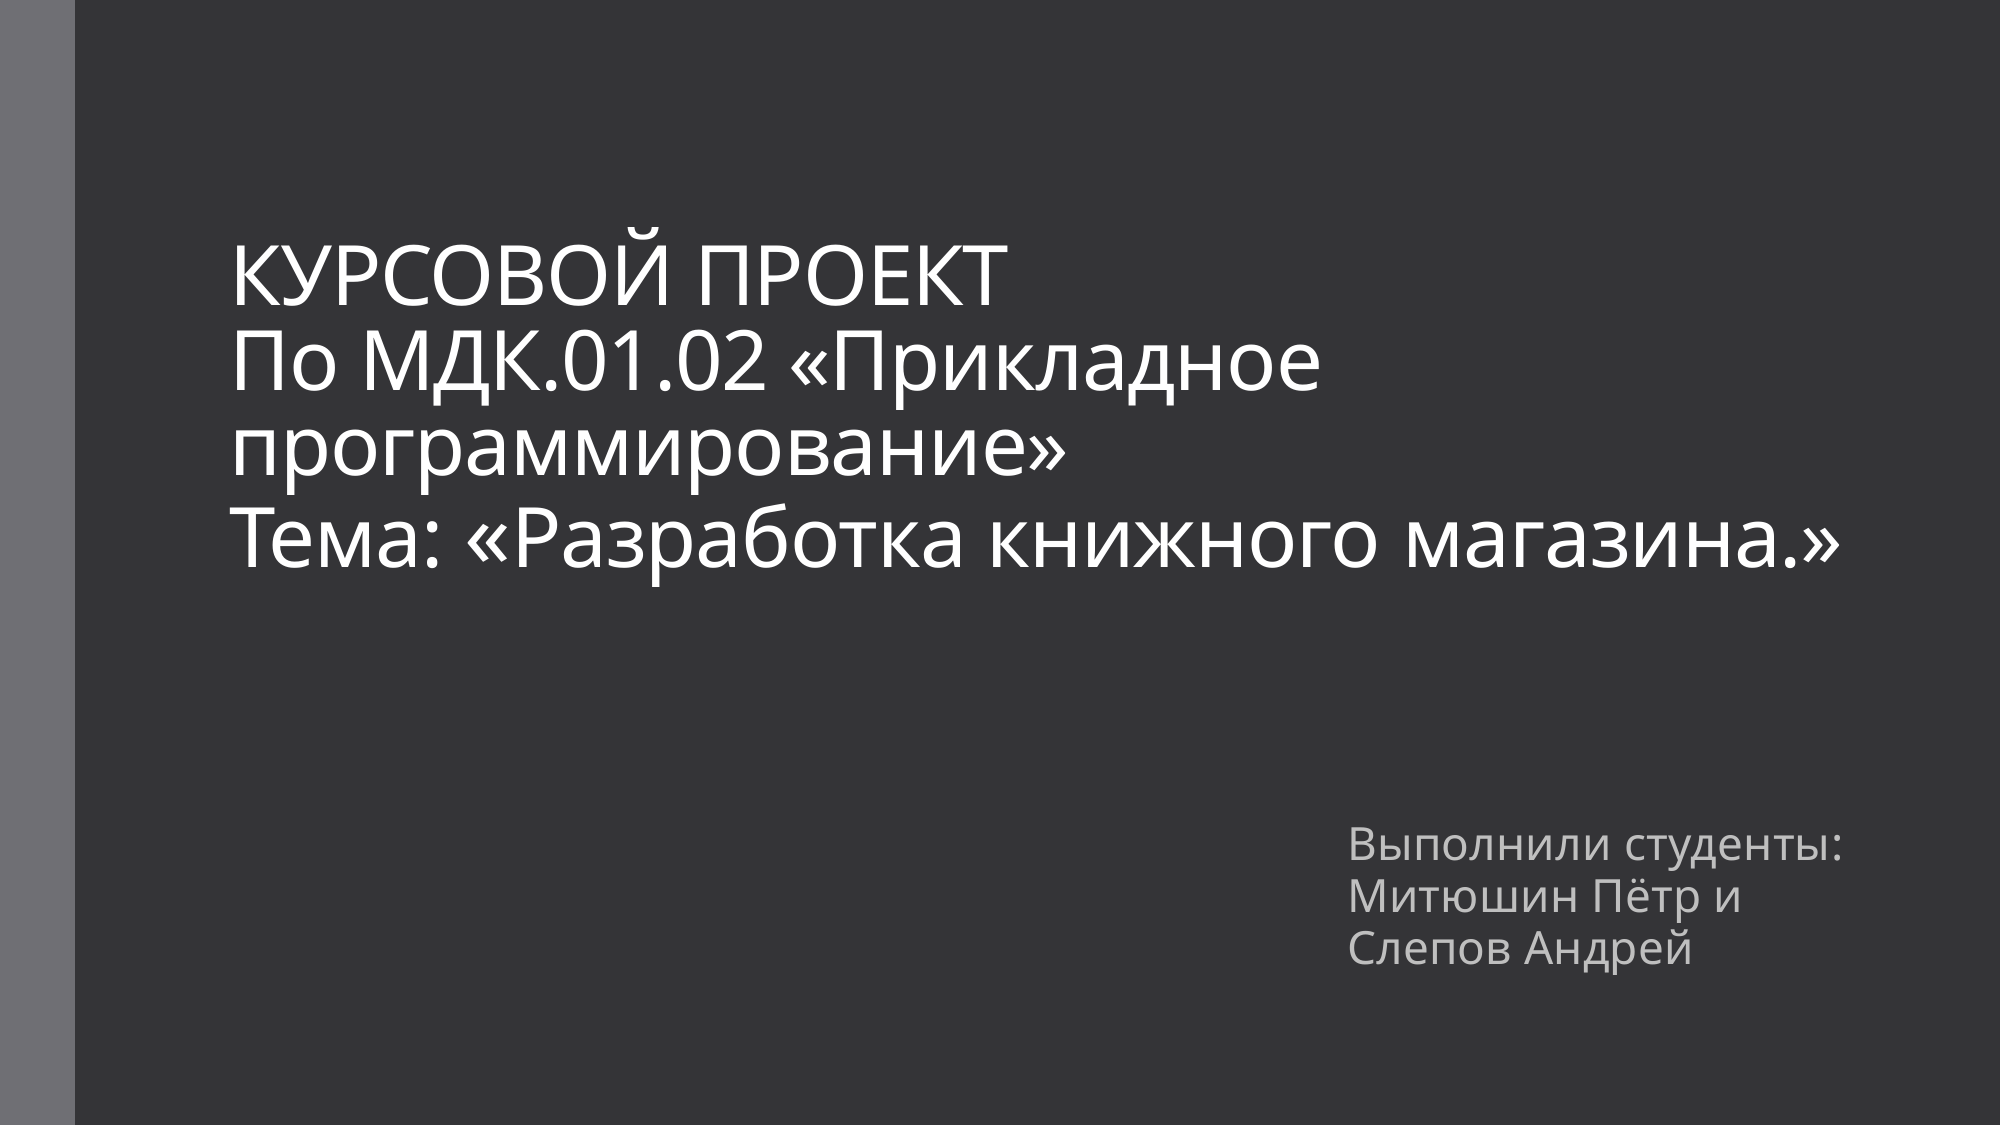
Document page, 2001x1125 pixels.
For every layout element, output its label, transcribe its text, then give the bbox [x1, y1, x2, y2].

subtitle Выполнили студенты: Митюшин Пётр и Слепов Андрей [1332, 811, 1865, 998]
title КУРСОВОЙ ПРОЕКТ По МДК.01.02 «Прикладное программирование» Тема: «Разработка книжного магазина.» [214, 208, 1869, 594]
